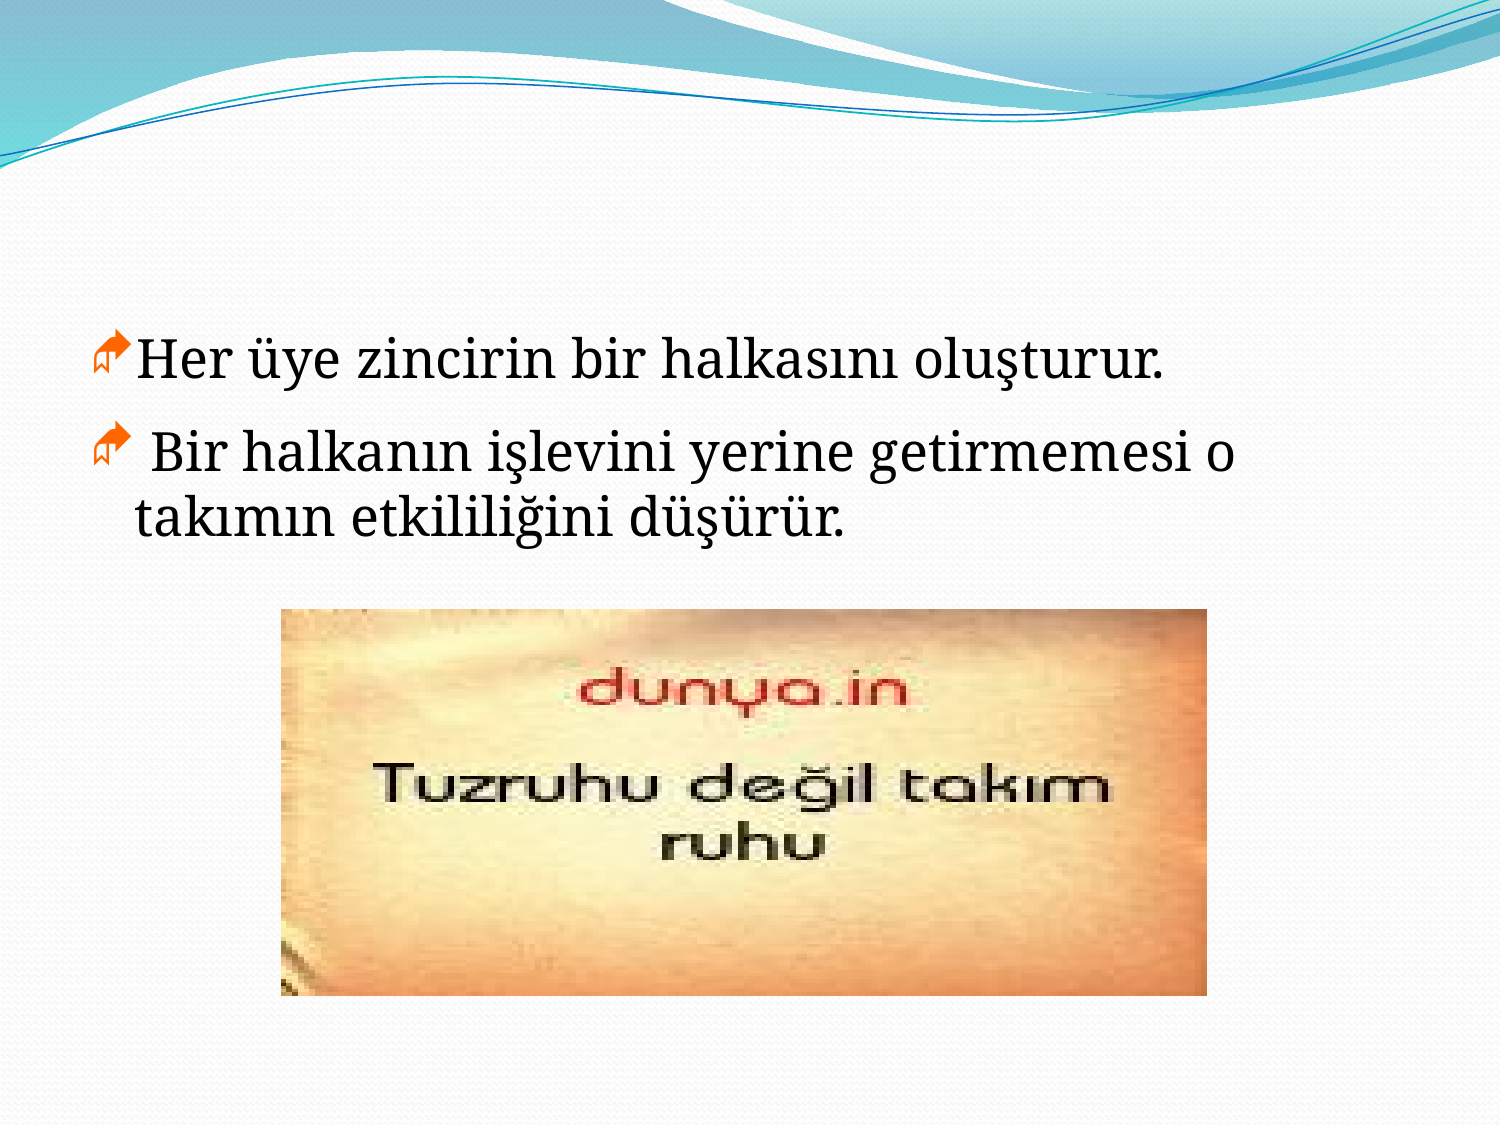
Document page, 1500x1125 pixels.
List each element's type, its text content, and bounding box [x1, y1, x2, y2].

list Her üye zincirin bir halkasını oluşturur. Bir halkanın işlevini yerine getirmemesi o takımın etkililiğini düşürür. [75, 317, 1425, 1038]
text_box İstek ve Vizyon Yaratma Yeteneği [274, 611, 1213, 1008]
picture [280, 609, 1208, 997]
